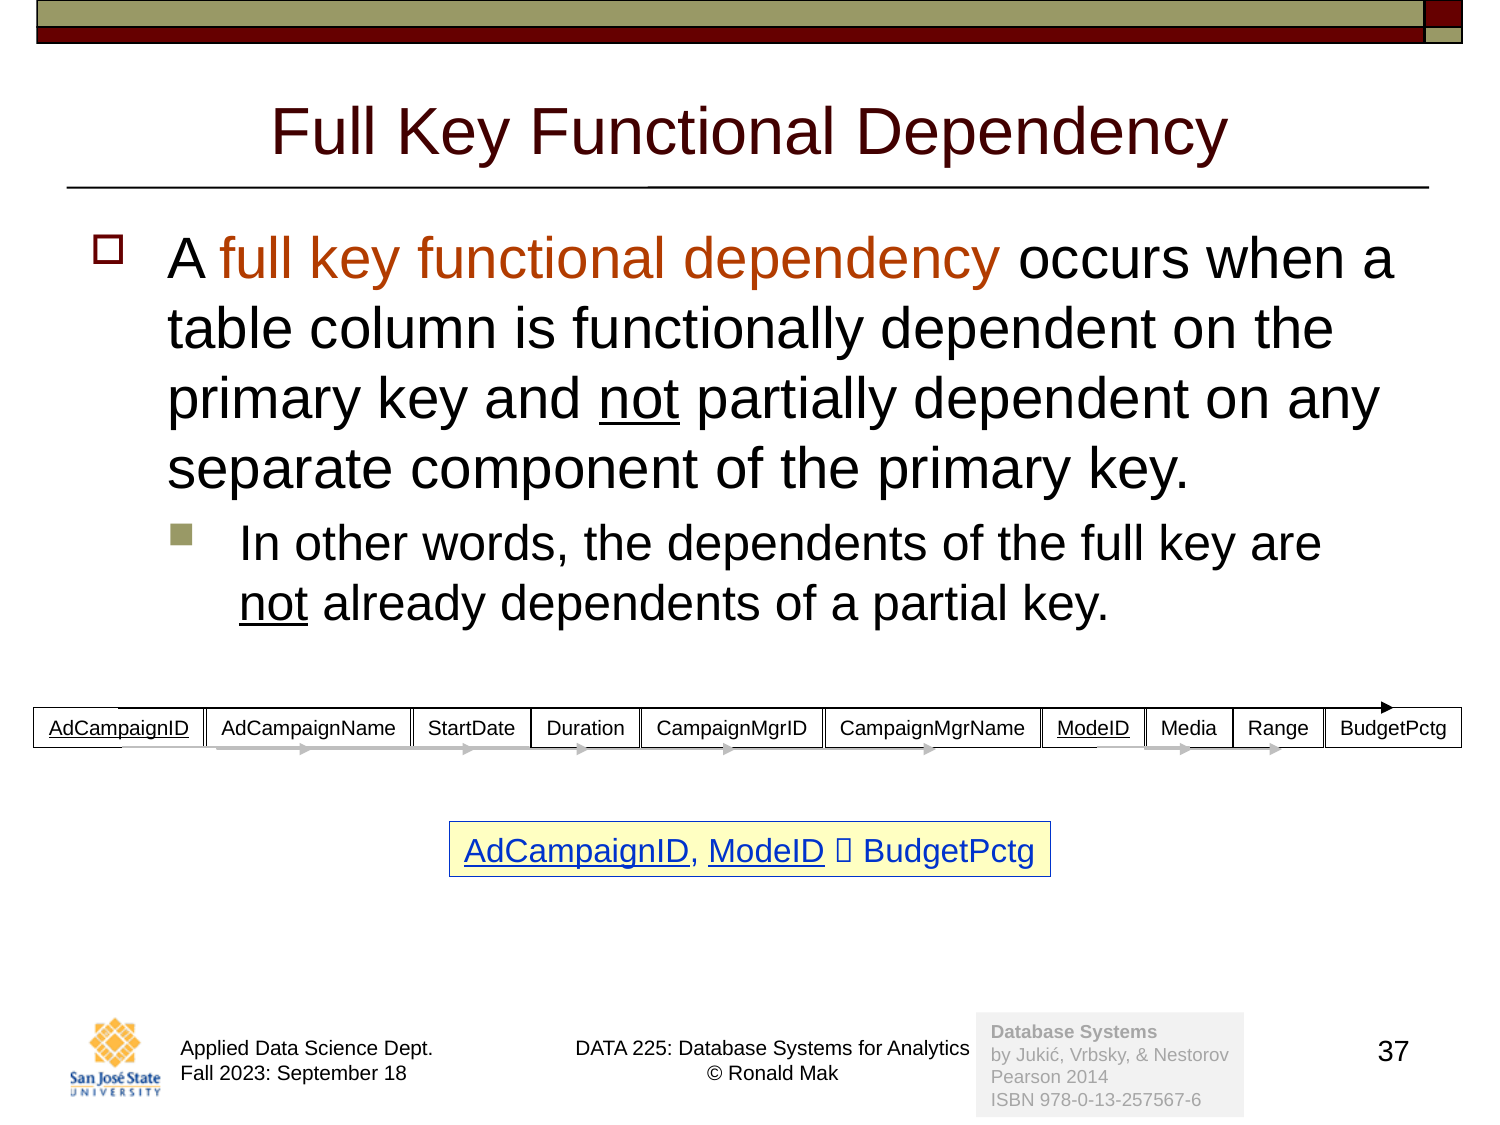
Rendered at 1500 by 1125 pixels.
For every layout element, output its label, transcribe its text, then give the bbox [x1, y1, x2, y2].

slide_number 37 [1244, 1025, 1425, 1100]
text_box Database Systems by Jukić, Vrbsky, & Nestorov Pearson 2014 ISBN 978-0-13-257567-6 [976, 1012, 1244, 1118]
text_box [122, 746, 937, 750]
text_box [32, 707, 1463, 749]
list A full key functional dependency occurs when a table column is functionally dependent on the primary key and not partially dependent on any separate component of the primary key. In other words, the dependents of the full key are not already dependents of a partial key. [75, 212, 1425, 653]
picture [60, 1012, 166, 1112]
title Full Key Functional Dependency [75, 67, 1425, 175]
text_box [1096, 746, 1283, 750]
text_box AdCampaignID, ModeID  BudgetPctg [449, 821, 1051, 877]
